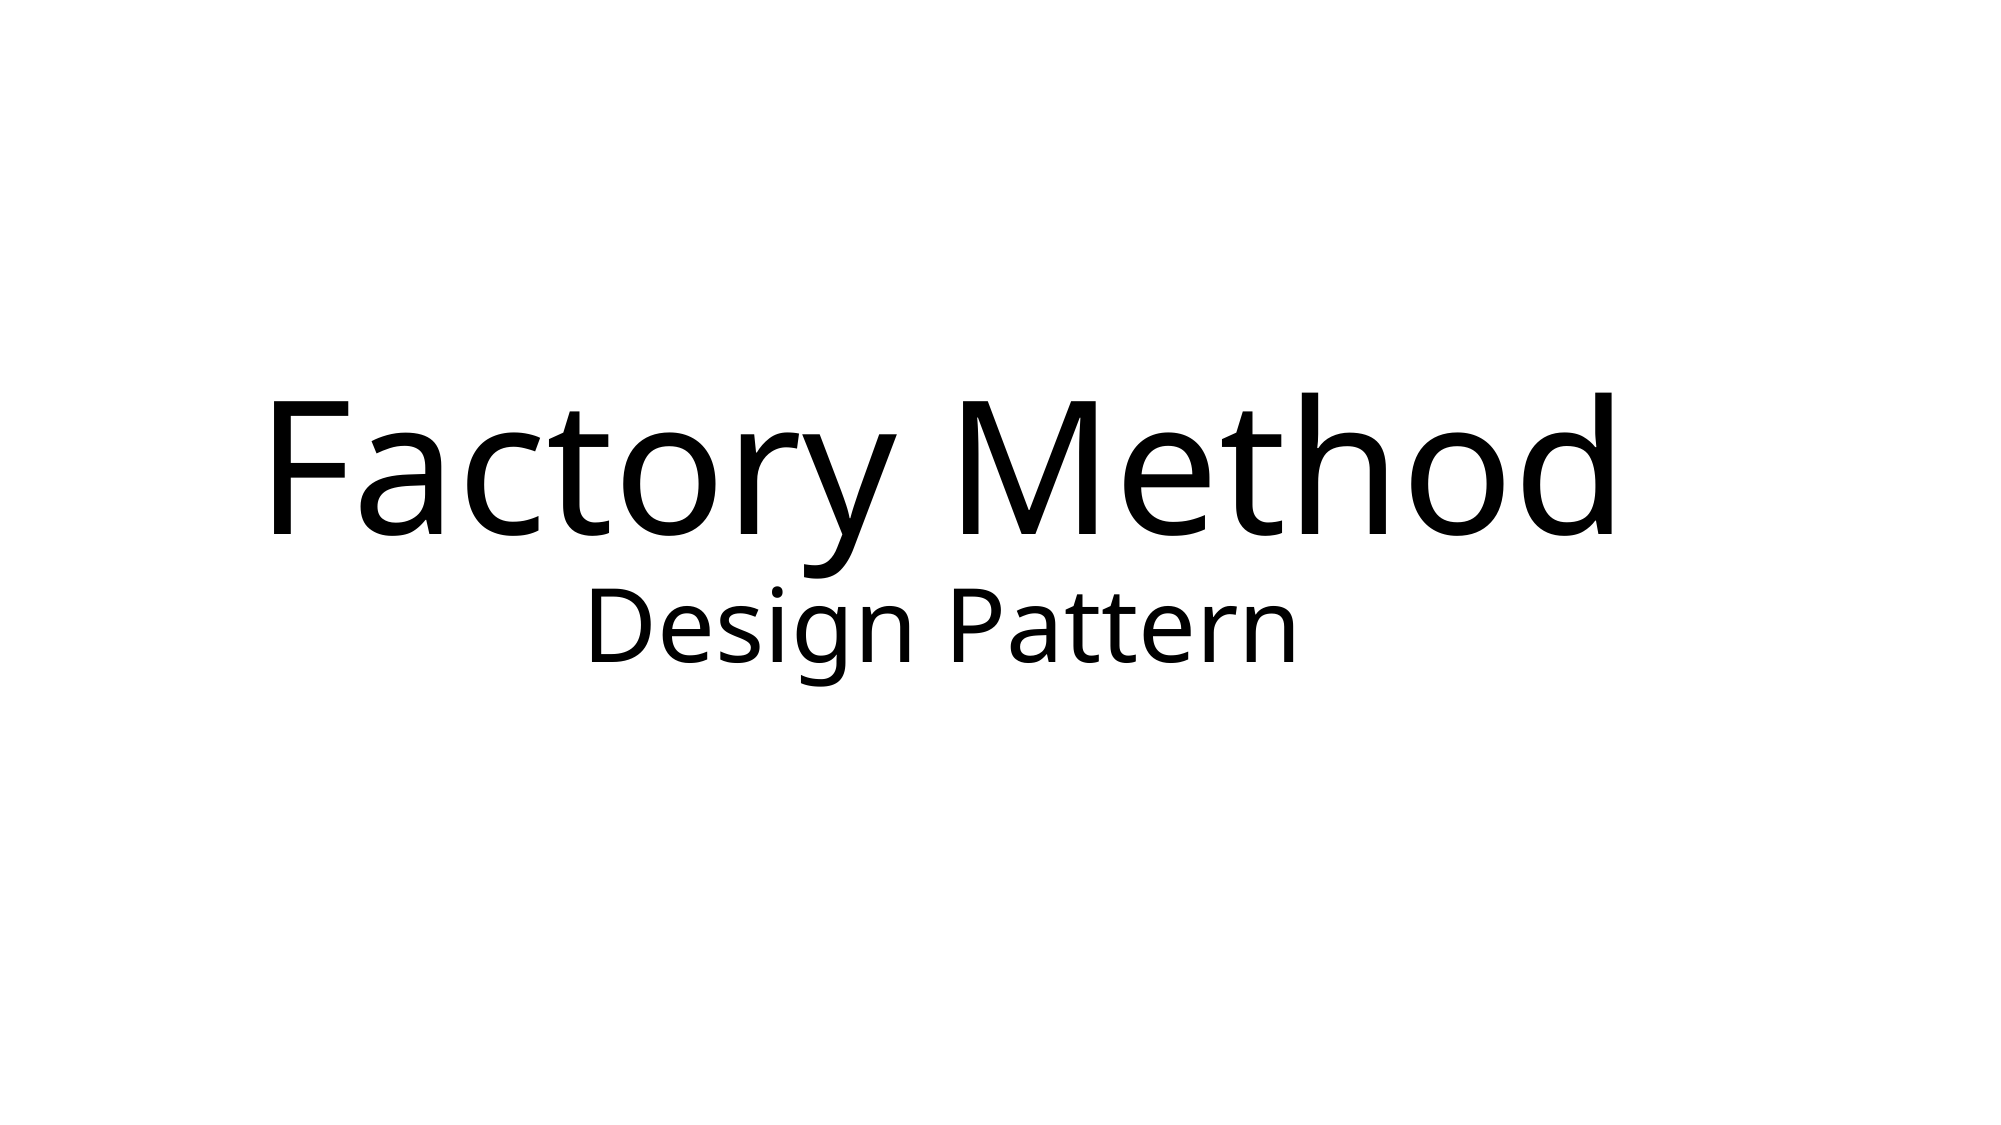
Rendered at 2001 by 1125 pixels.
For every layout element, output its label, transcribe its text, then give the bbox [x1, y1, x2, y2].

title Factory Method Design Pattern [192, 313, 1693, 693]
